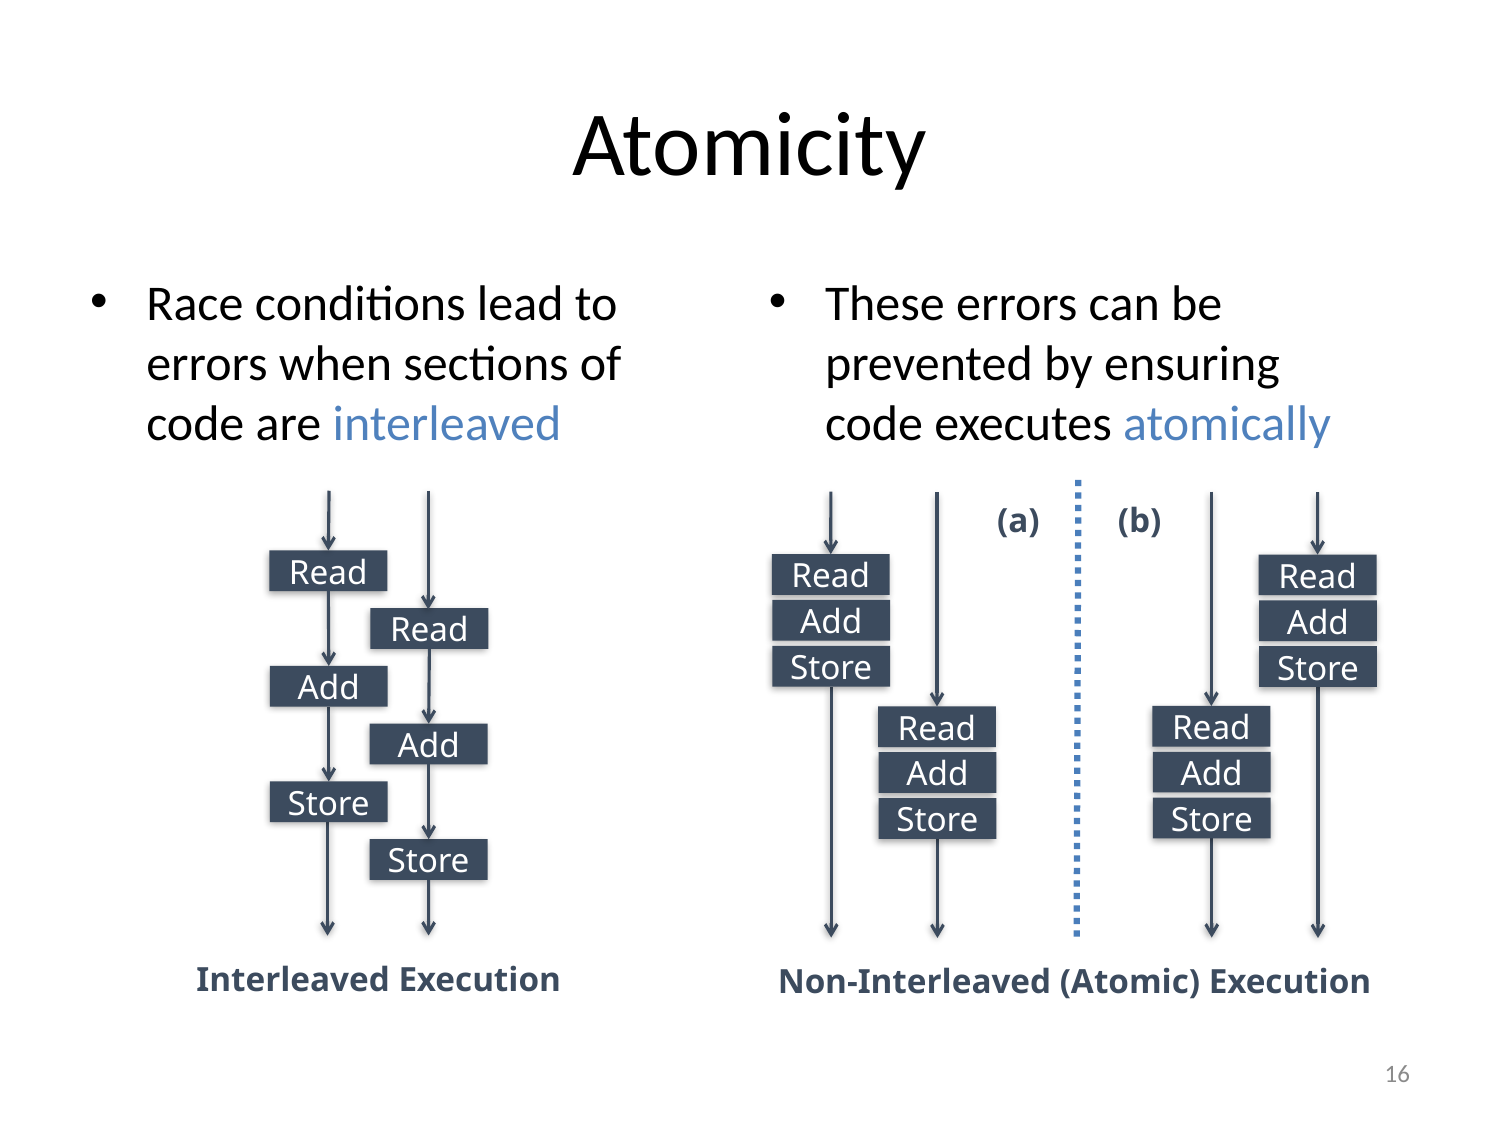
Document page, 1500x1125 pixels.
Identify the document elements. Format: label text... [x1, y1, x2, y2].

text_box Non-Interleaved (Atomic) Execution [763, 952, 1387, 1008]
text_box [1272, 491, 1378, 939]
list Race conditions lead to errors when sections of code are interleaved [75, 262, 721, 491]
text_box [269, 490, 489, 936]
text_box Interleaved Execution [181, 950, 577, 1005]
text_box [1152, 491, 1271, 938]
text_box These errors can be prevented by ensuring code executes atomically [753, 262, 1400, 491]
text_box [771, 491, 876, 938]
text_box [877, 491, 997, 939]
text_box (a) [998, 492, 1055, 547]
text_box (b) [1103, 492, 1150, 547]
slide_number 16 [1074, 1042, 1425, 1103]
title Atomicity [75, 45, 1425, 233]
